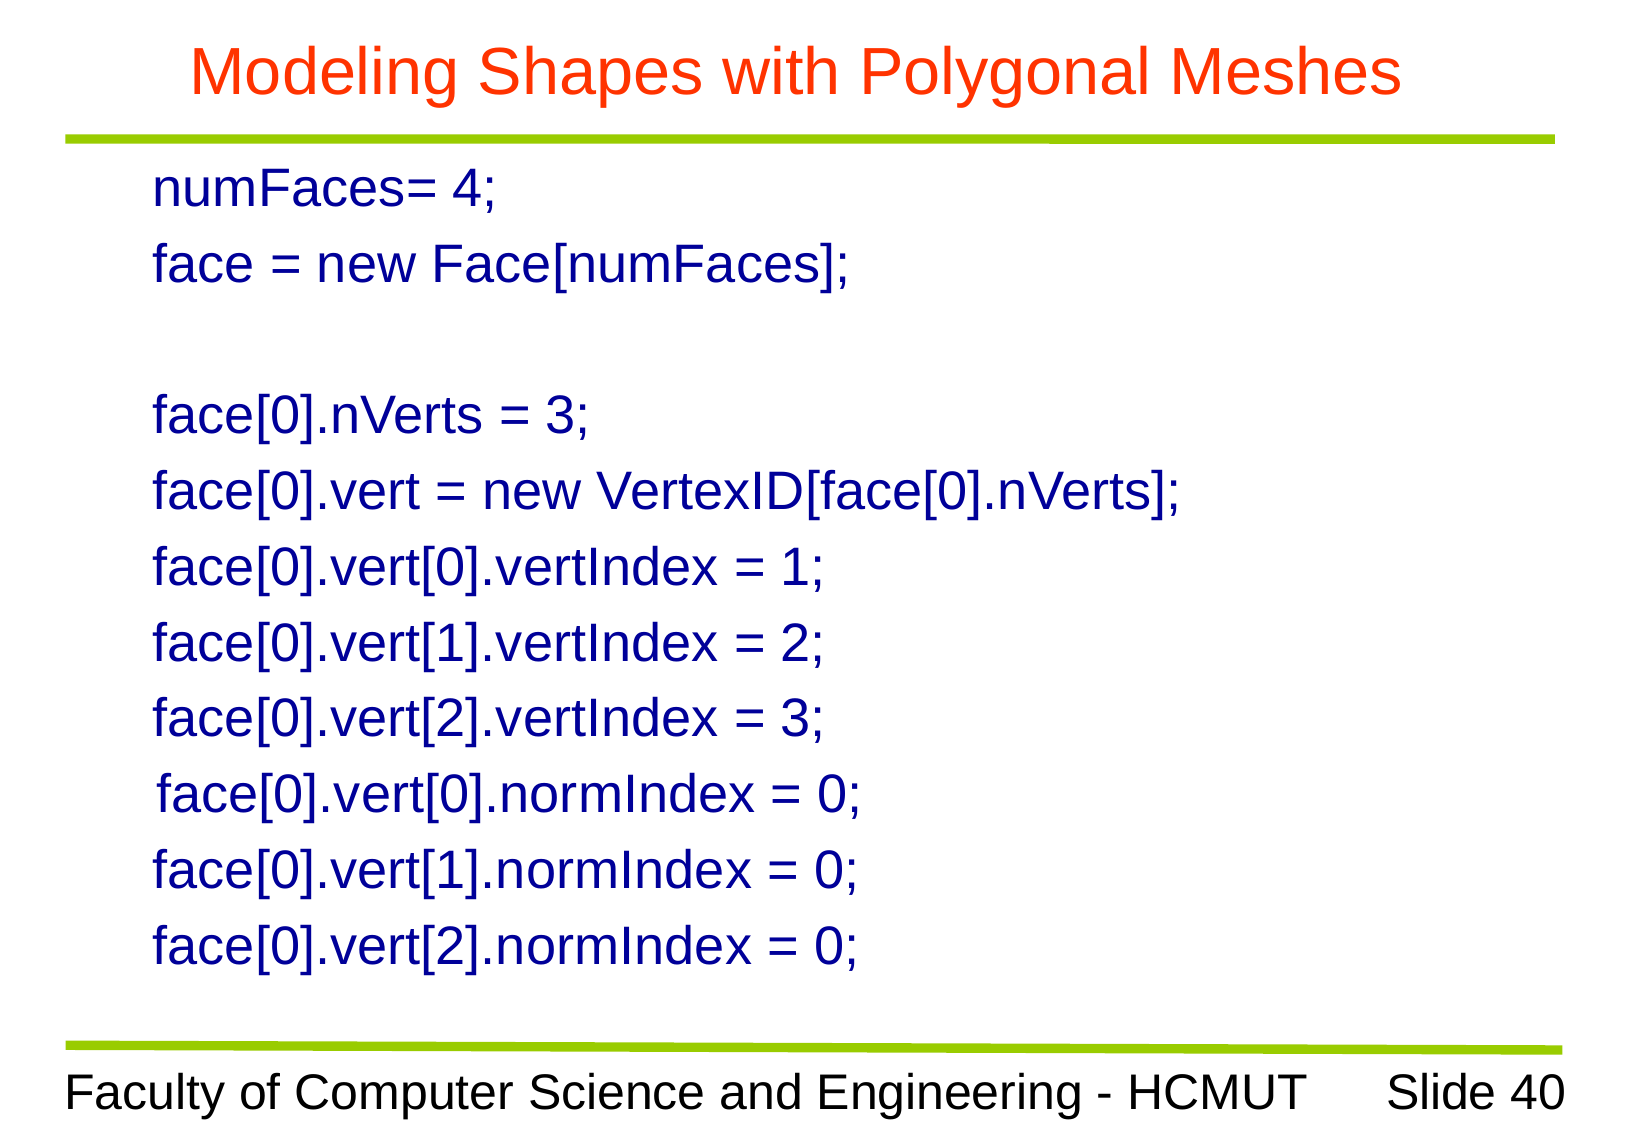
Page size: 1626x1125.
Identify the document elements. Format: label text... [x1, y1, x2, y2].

list numFaces= 4; face = new Face[numFaces]; face[0].nVerts = 3; face[0].vert = new VertexID[face[0].nVerts]; face[0].vert[0].vertIndex = 1; face[0].vert[1].vertIndex = 2; face[0].vert[2].vertIndex = 3; face[0].vert[0].normIndex = 0; face[0].vert[1].normIndex = 0; face[0].vert[2].normIndex = 0; [81, 144, 1544, 1033]
title Modeling Shapes with Polygonal Meshes [50, 15, 1544, 121]
